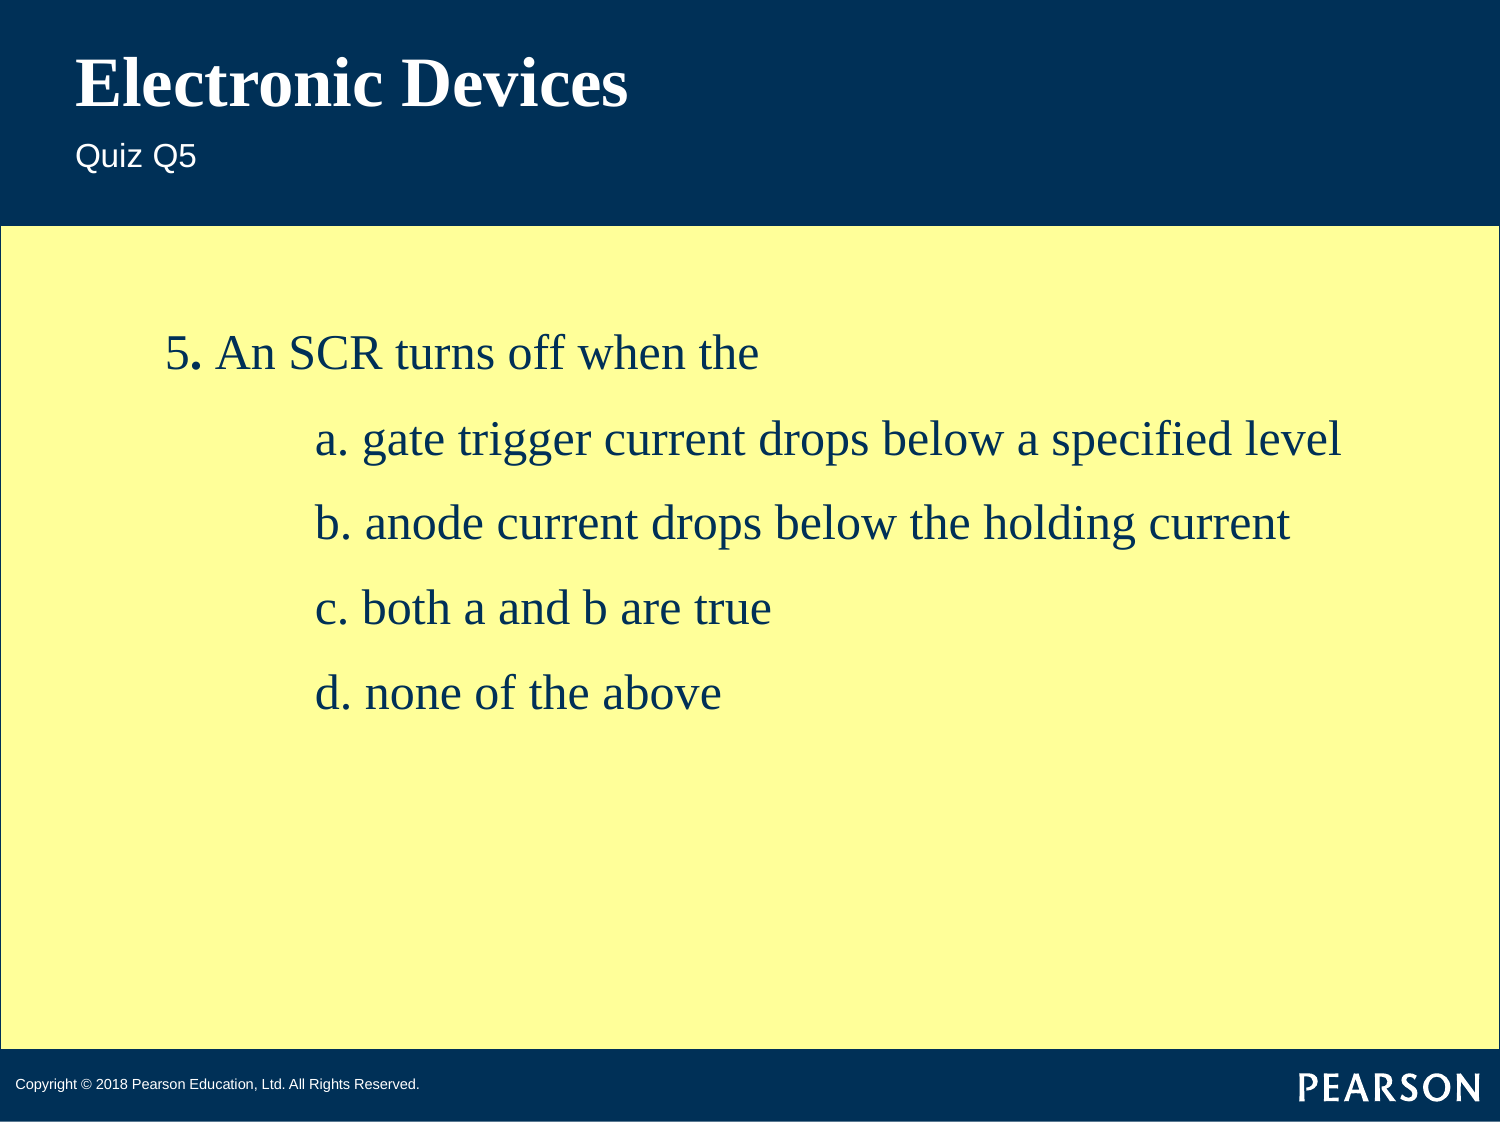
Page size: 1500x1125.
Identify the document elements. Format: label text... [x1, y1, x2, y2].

list Quiz Q5 [75, 133, 1425, 200]
text_box [0, 224, 1500, 1050]
text_box 5. An SCR turns off when the a. gate trigger current drops below a specified level b. anode current drops below the holding current c. both a and b are true d. none of the above [150, 312, 1375, 813]
title Electronic Devices [75, 35, 1425, 133]
